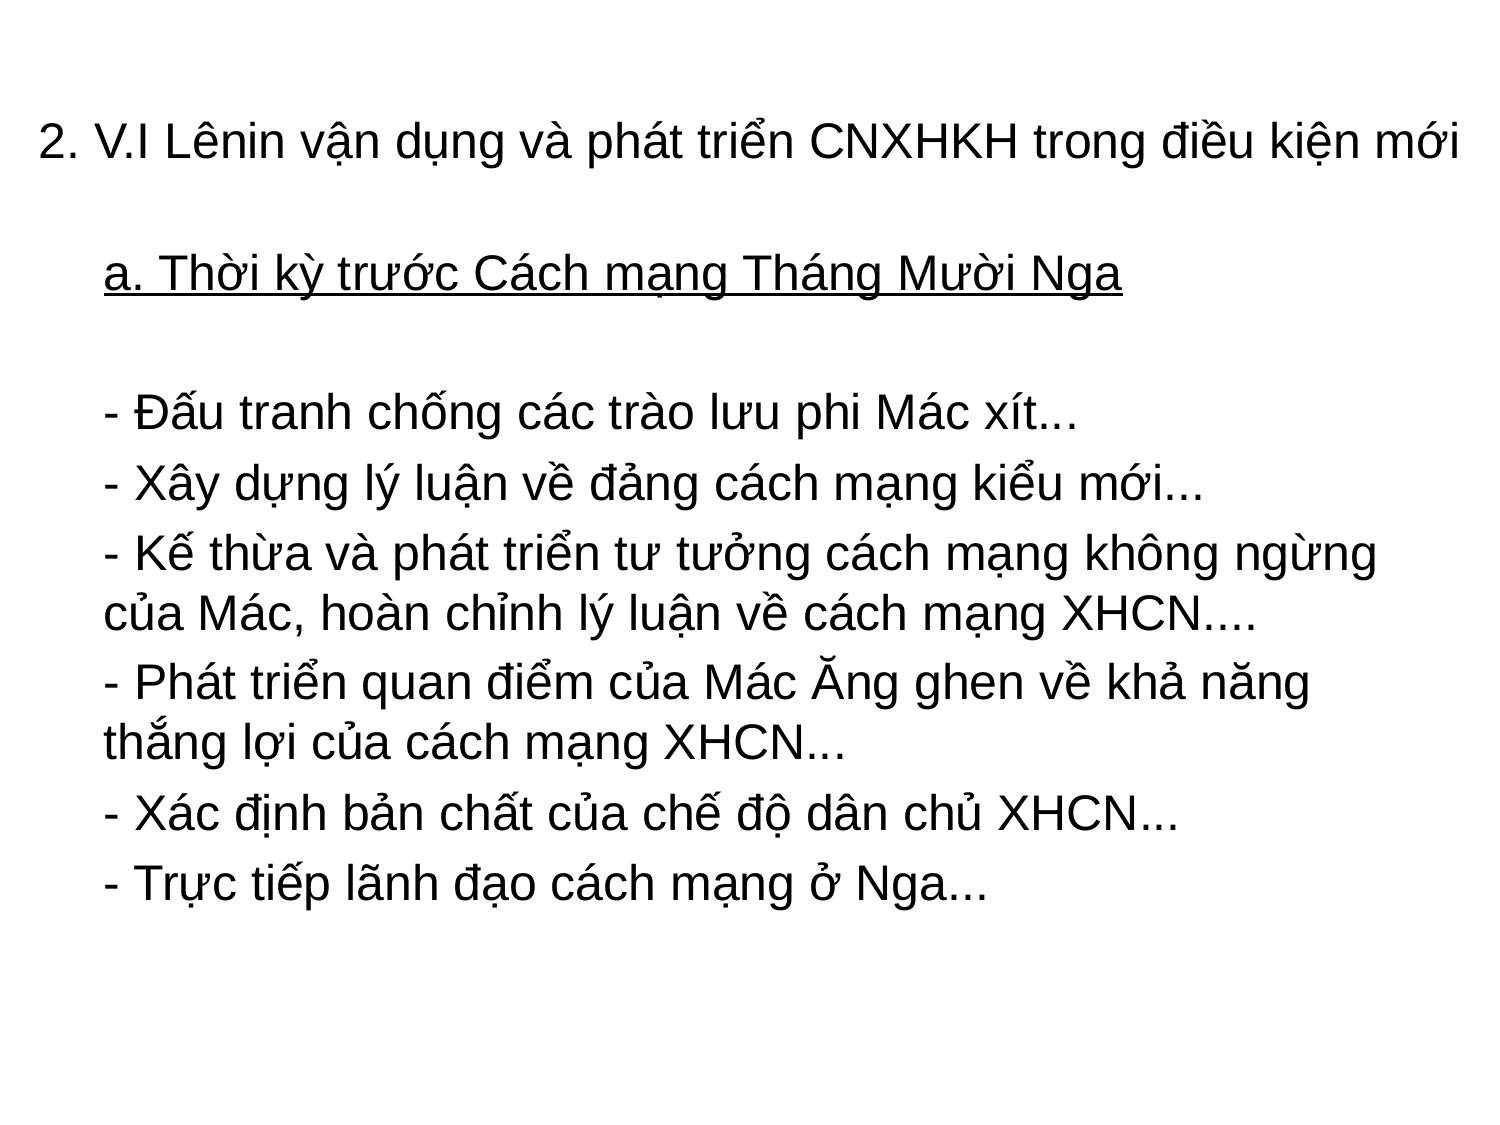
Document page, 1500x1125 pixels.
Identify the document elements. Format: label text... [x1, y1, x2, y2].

list a. Thời kỳ trước Cách mạng Tháng Mười Nga - Đấu tranh chống các trào lưu phi Mác xít... - Xây dựng lý luận về đảng cách mạng kiểu mới... - Kế thừa và phát triển tư tưởng cách mạng không ngừng của Mác, hoàn chỉnh lý luận về cách mạng XHCN.... - Phát triển quan điểm của Mác Ăng ghen về khả năng thắng lợi của cách mạng XHCN... - Xác định bản chất của chế độ dân chủ XHCN... - Trực tiếp lãnh đạo cách mạng ở Nga... [88, 232, 1439, 1087]
title 2. V.I Lênin vận dụng và phát triển CNXHKH trong điều kiện mới [0, 45, 1500, 233]
